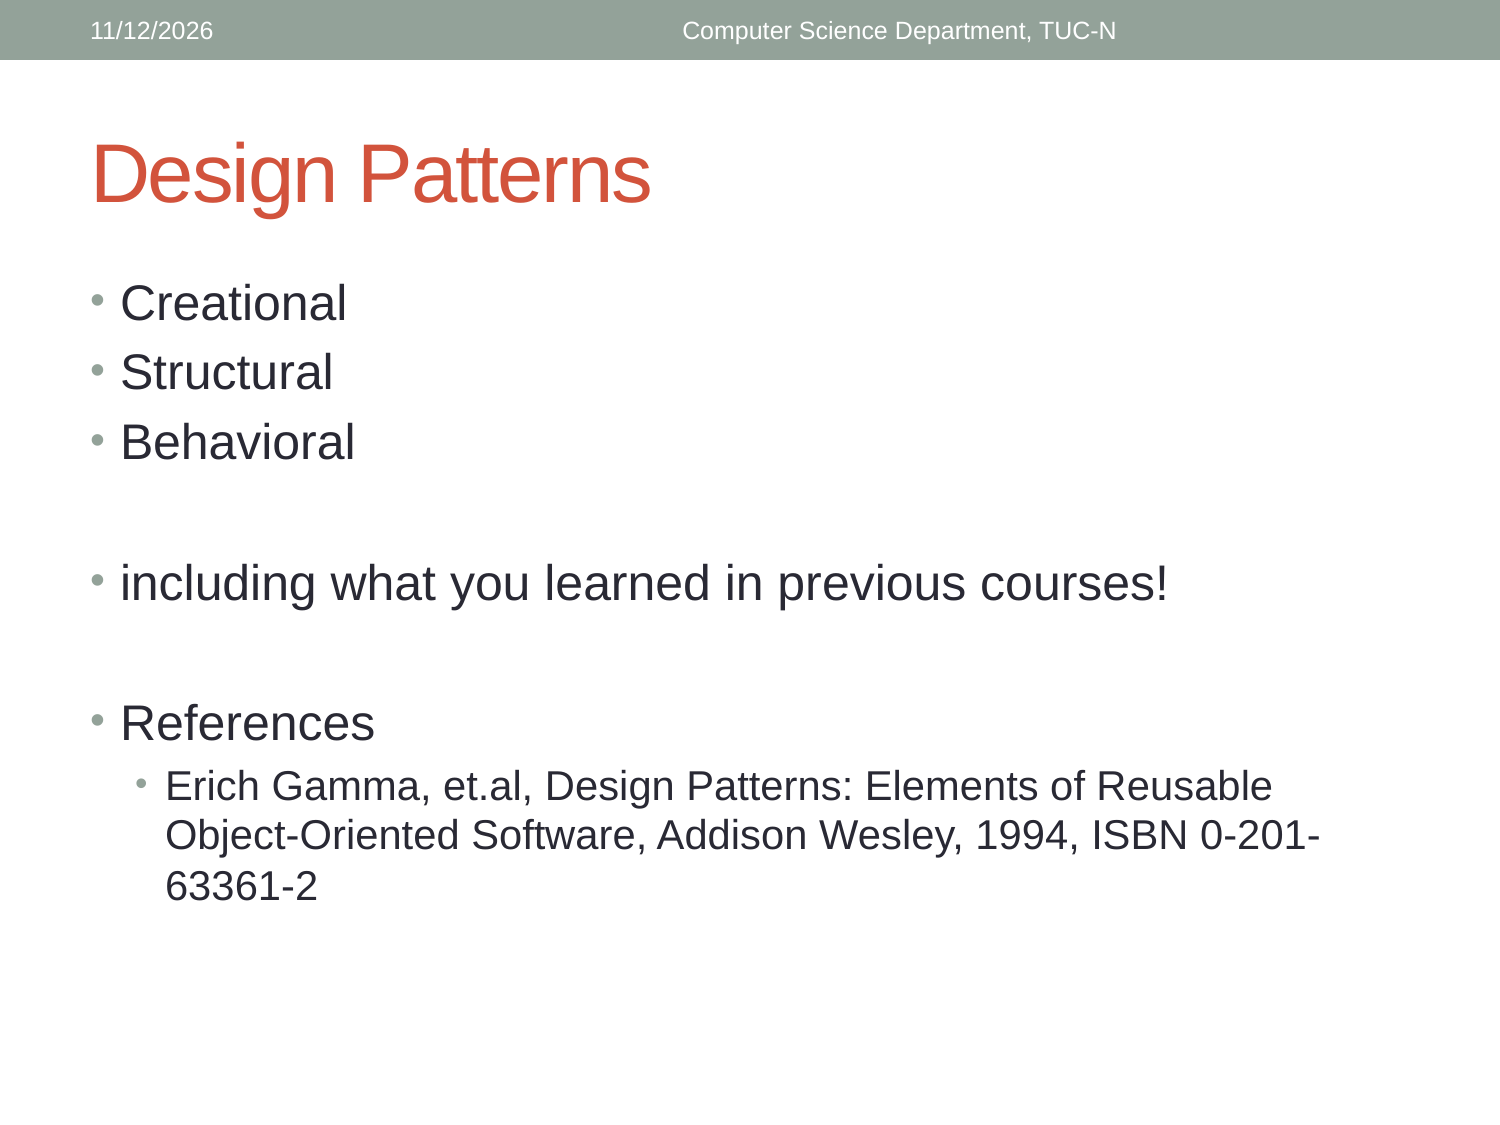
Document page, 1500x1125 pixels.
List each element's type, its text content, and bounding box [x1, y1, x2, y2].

footer Computer Science Department, TUC-N [562, 3, 1238, 57]
title Design Patterns [75, 87, 1425, 250]
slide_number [75, 3, 550, 57]
list Creational Structural Behavioral including what you learned in previous courses! References Erich Gamma, et.al, Design Patterns: Elements of Reusable Object-Oriented Software, Addison Wesley, 1994, ISBN 0-201-63361-2 [75, 262, 1425, 1063]
